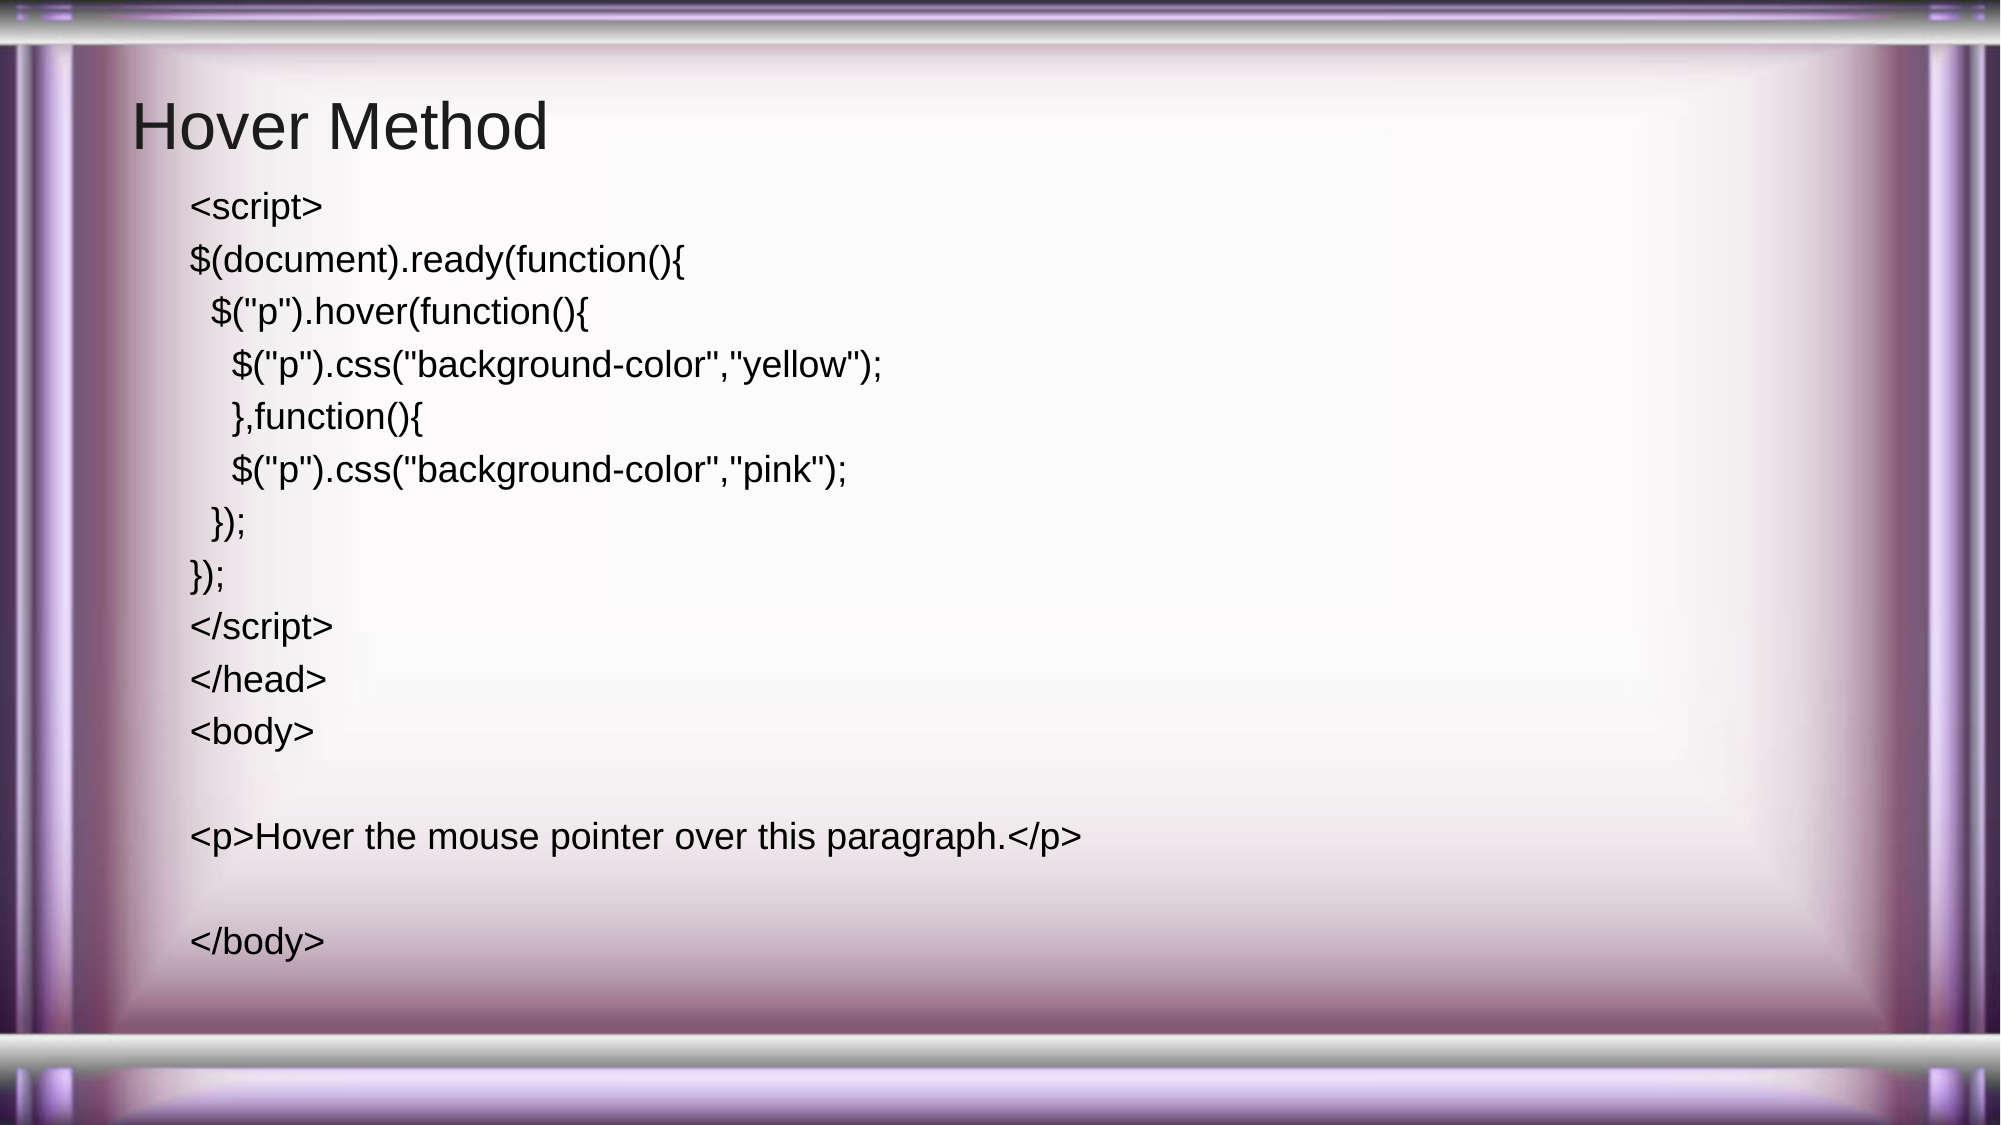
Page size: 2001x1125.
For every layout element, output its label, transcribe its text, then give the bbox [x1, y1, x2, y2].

title Hover Method [116, 62, 1917, 183]
picture [0, 0, 2001, 1125]
list <script> $(document).ready(function(){ $("p").hover(function(){ $("p").css("background-color","yellow"); },function(){ $("p").css("background-color","pink"); }); }); </script> </head> <body> <p>Hover the mouse pointer over this paragraph.</p> </body> [99, 174, 1900, 1005]
